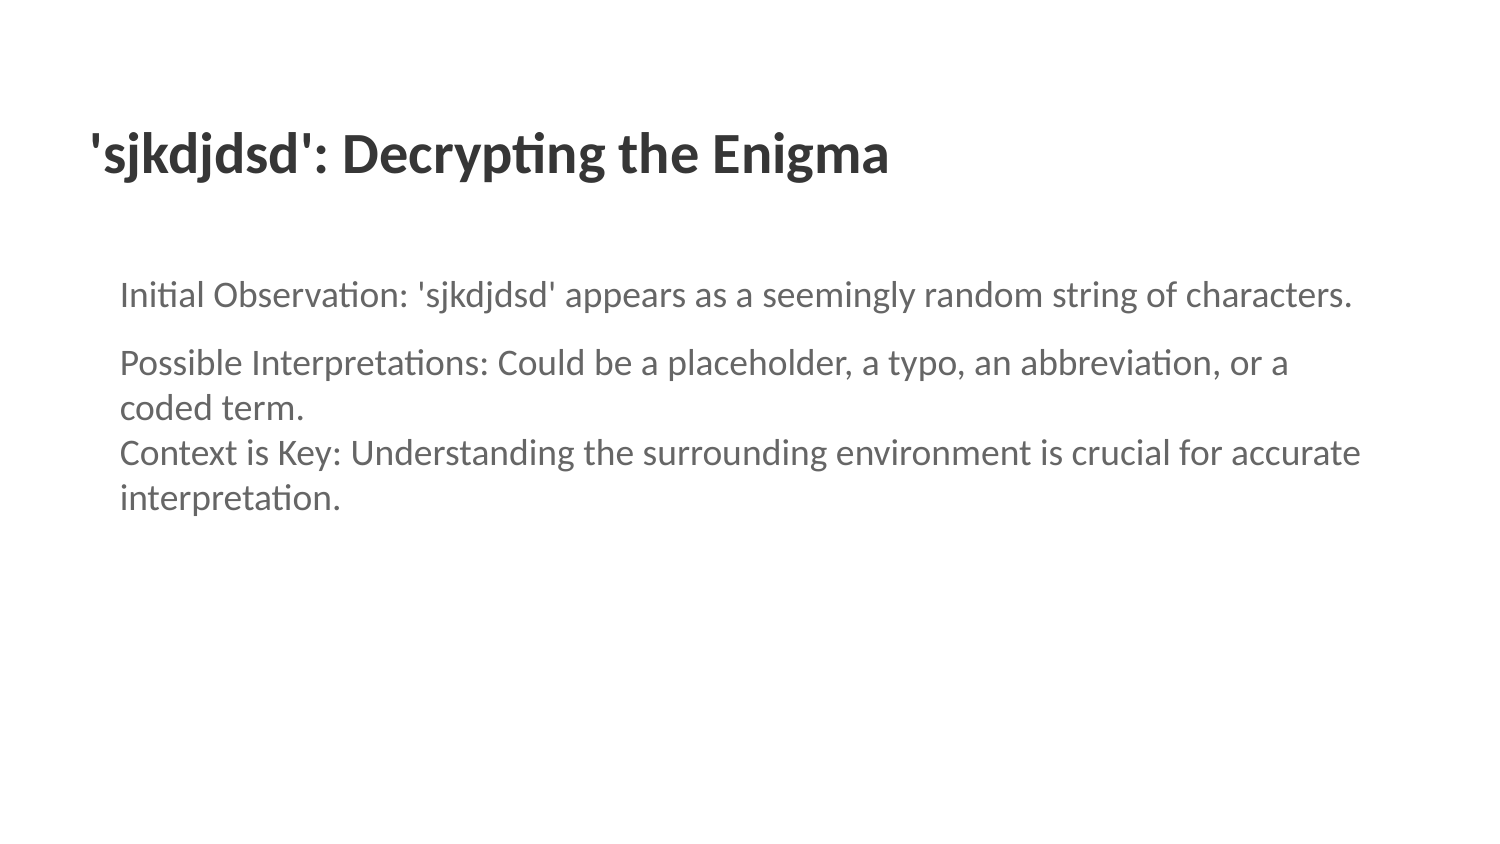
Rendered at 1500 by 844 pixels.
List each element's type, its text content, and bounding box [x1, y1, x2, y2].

text_box Initial Observation: 'sjkdjdsd' appears as a seemingly random string of characters. [104, 254, 1380, 330]
text_box Context is Key: Understanding the surrounding environment is crucial for accurate interpretation. [104, 434, 1380, 510]
text_box 'sjkdjdsd': Decrypting the Enigma [74, 74, 1425, 225]
text_box Possible Interpretations: Could be a placeholder, a typo, an abbreviation, or a coded term. [104, 344, 1380, 420]
